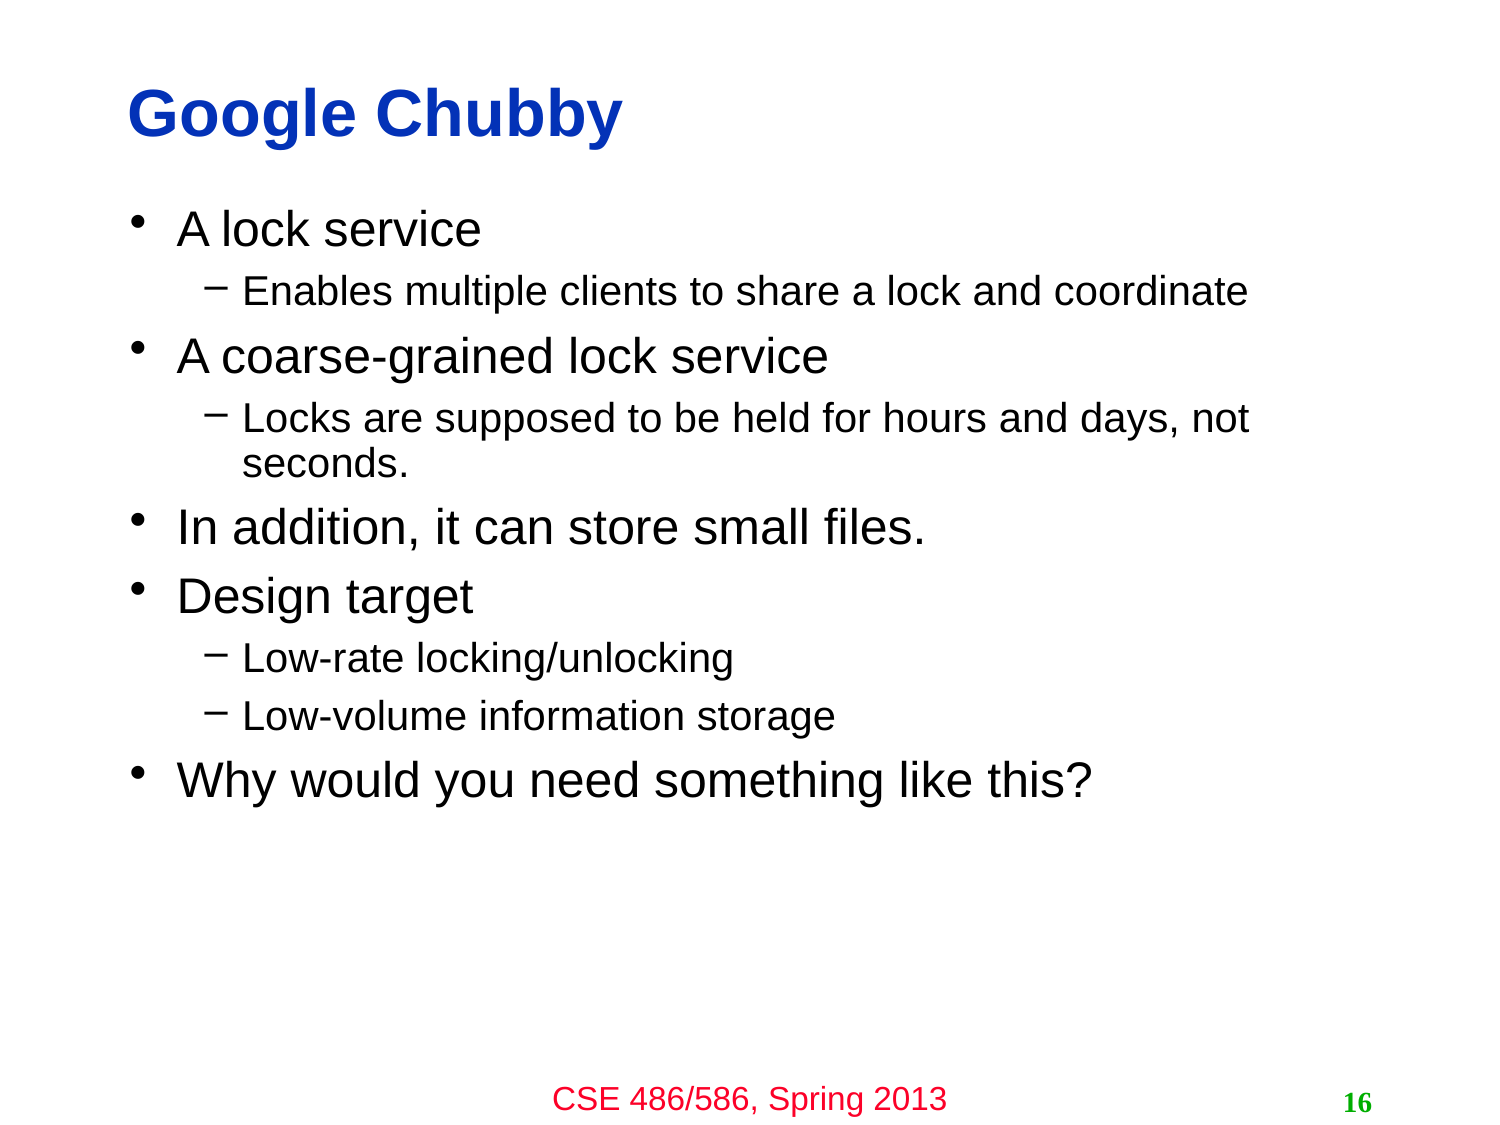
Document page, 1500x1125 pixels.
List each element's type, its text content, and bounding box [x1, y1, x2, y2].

list A lock service Enables multiple clients to share a lock and coordinate A coarse-grained lock service Locks are supposed to be held for hours and days, not seconds. In addition, it can store small files. Design target Low-rate locking/unlocking Low-volume information storage Why would you need something like this? [114, 195, 1376, 1005]
slide_number 16 [1074, 1076, 1388, 1125]
title Google Chubby [112, 53, 1310, 176]
